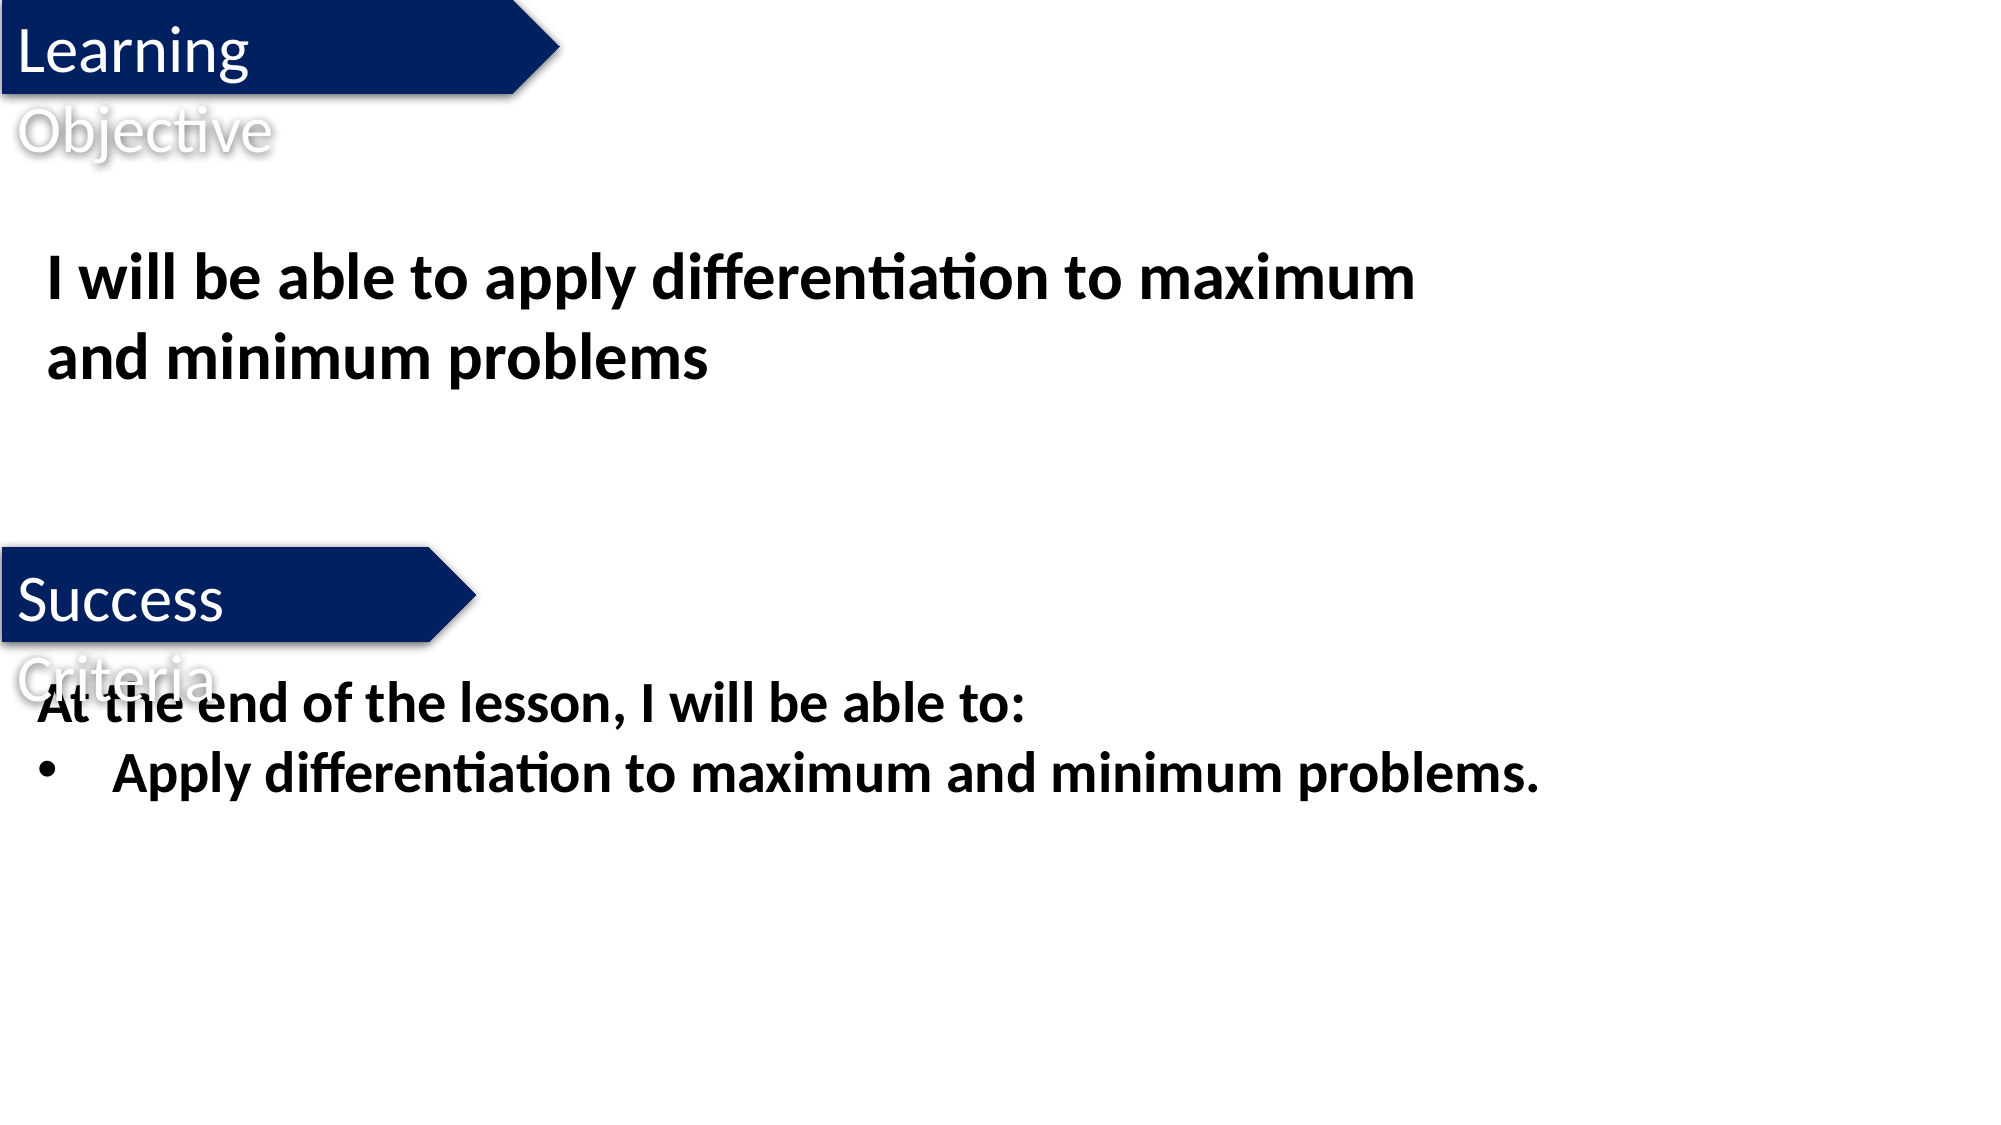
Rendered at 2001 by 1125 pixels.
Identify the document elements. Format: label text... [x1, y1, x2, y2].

text_box At the end of the lesson, I will be able to: Apply differentiation to maximum and minimum problems. [22, 656, 1823, 812]
text_box I will be able to apply differentiation to maximum and minimum problems [31, 225, 1504, 400]
text_box Learning Objective [2, 0, 560, 94]
text_box Success Criteria [2, 547, 476, 642]
